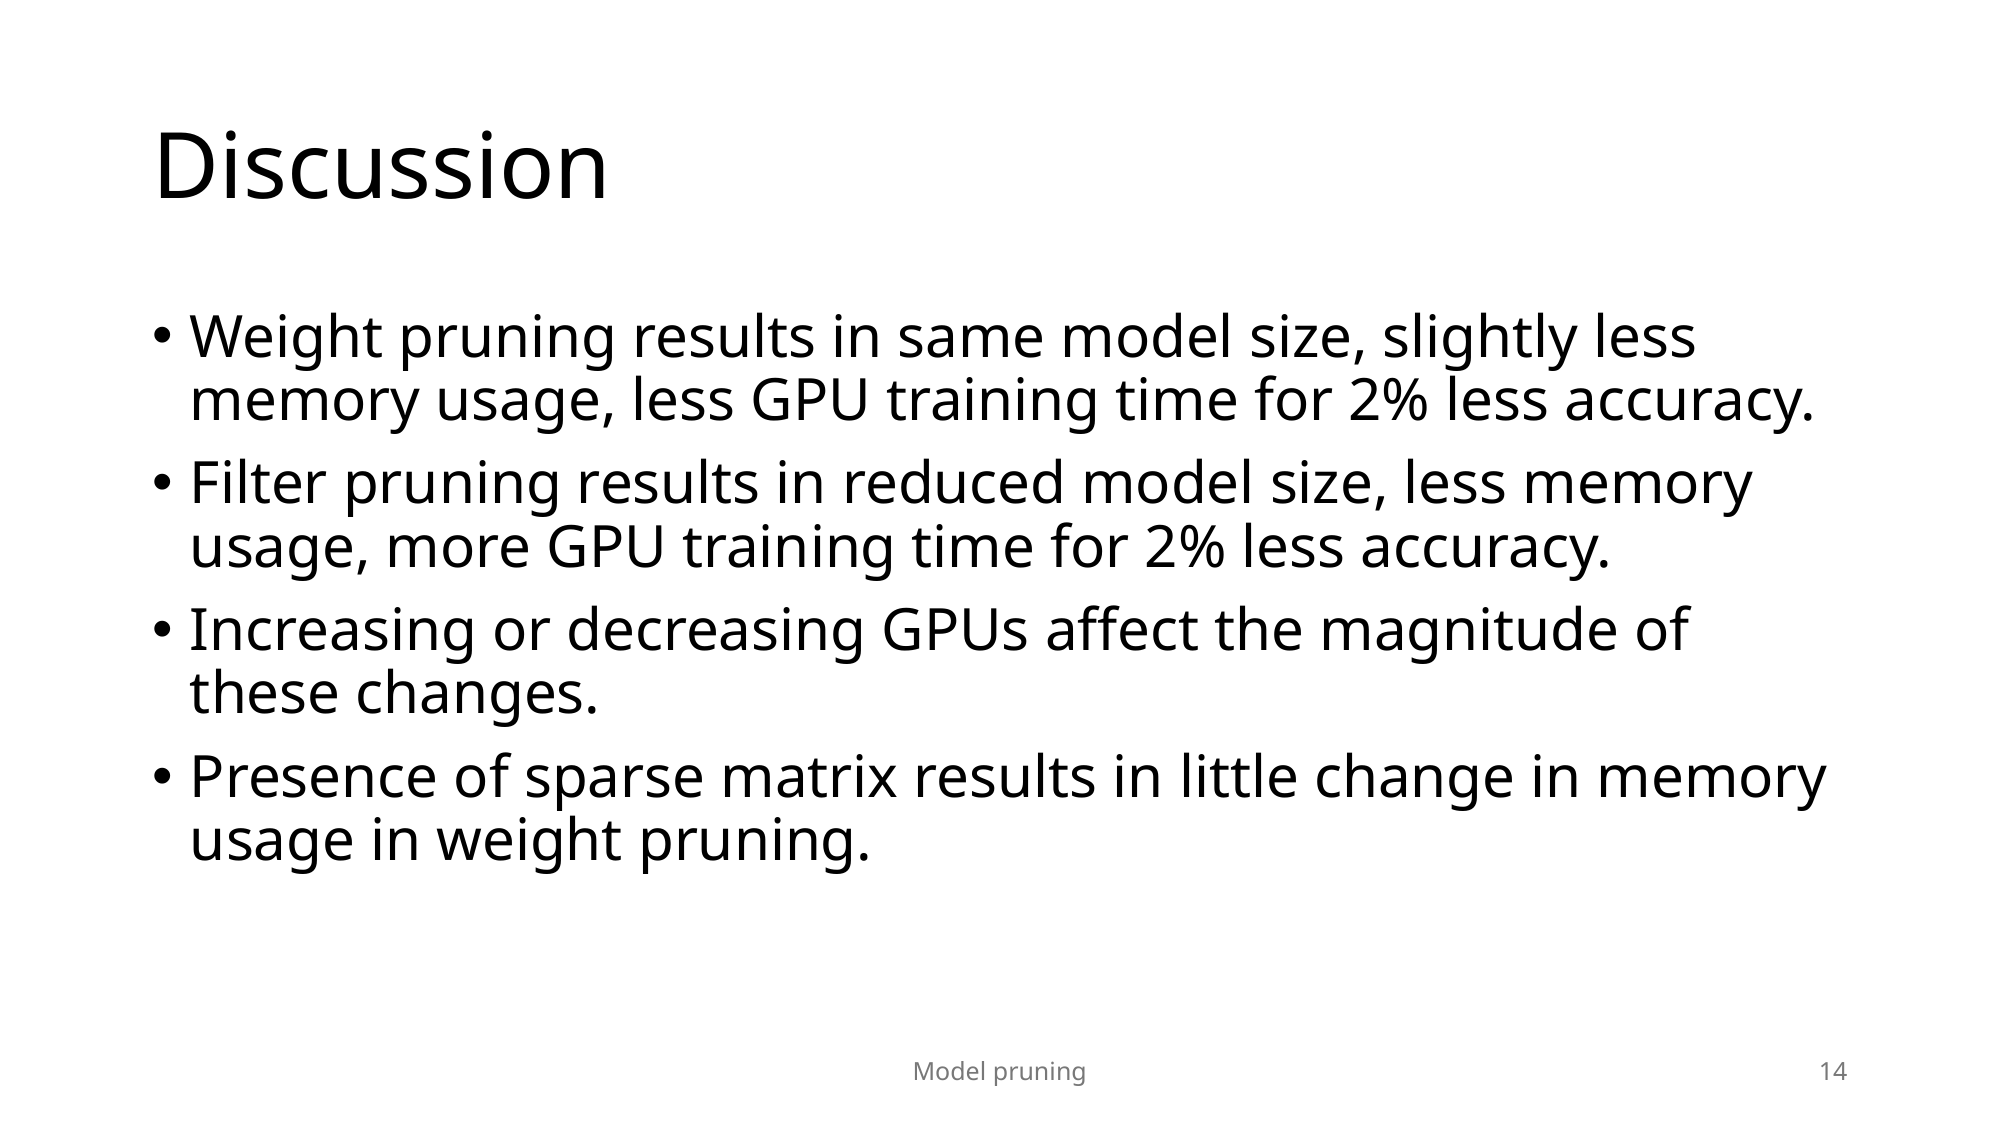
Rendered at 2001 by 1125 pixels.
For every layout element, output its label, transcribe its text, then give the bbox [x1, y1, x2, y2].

slide_number 14 [1412, 1042, 1863, 1103]
footer Model pruning [662, 1042, 1338, 1103]
title Discussion [137, 59, 1863, 278]
list Weight pruning results in same model size, slightly less memory usage, less GPU training time for 2% less accuracy. Filter pruning results in reduced model size, less memory usage, more GPU training time for 2% less accuracy. Increasing or decreasing GPUs affect the magnitude of these changes. Presence of sparse matrix results in little change in memory usage in weight pruning. [137, 299, 1863, 1014]
